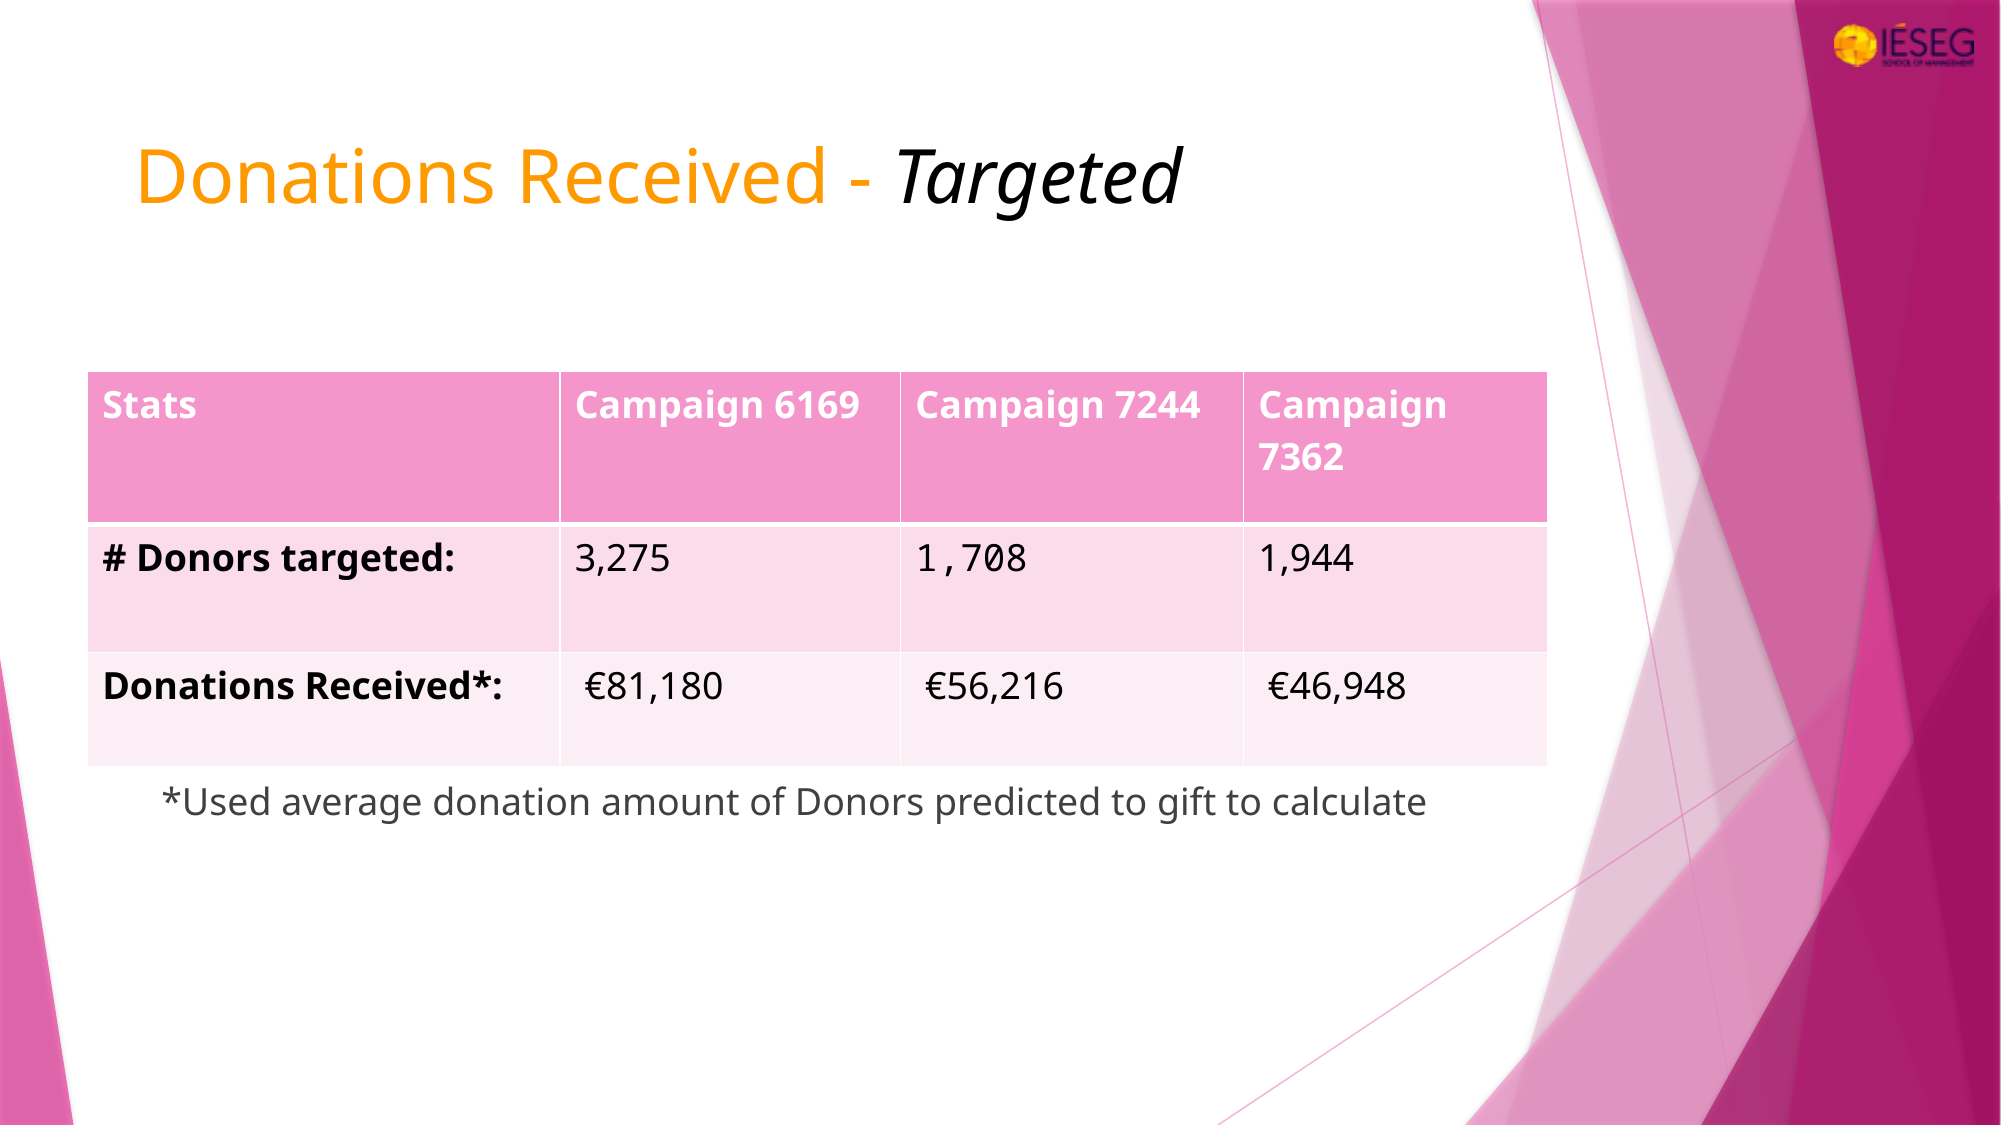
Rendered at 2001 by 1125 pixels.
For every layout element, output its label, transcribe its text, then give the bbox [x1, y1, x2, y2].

table_cell 1,708 [901, 527, 1243, 652]
table_header Campaign 6169 [561, 372, 900, 522]
table_cell €56,216 [901, 653, 1243, 766]
title Donations Received - Targeted [119, 120, 1530, 232]
table_header Campaign 7362 [1244, 372, 1547, 522]
table_cell # Donors targeted: [88, 527, 559, 652]
table_cell €81,180 [561, 653, 900, 766]
table_cell 1,944 [1244, 527, 1547, 652]
table_cell €46,948 [1244, 653, 1547, 766]
list *Used average donation amount of Donors predicted to gift to calculate [146, 768, 1522, 992]
table_cell Donations Received*: [88, 653, 559, 766]
table_header Campaign 7244 [901, 372, 1243, 522]
table_header Stats [88, 372, 559, 522]
picture [1833, 22, 1974, 68]
table_cell 3,275 [561, 527, 900, 652]
